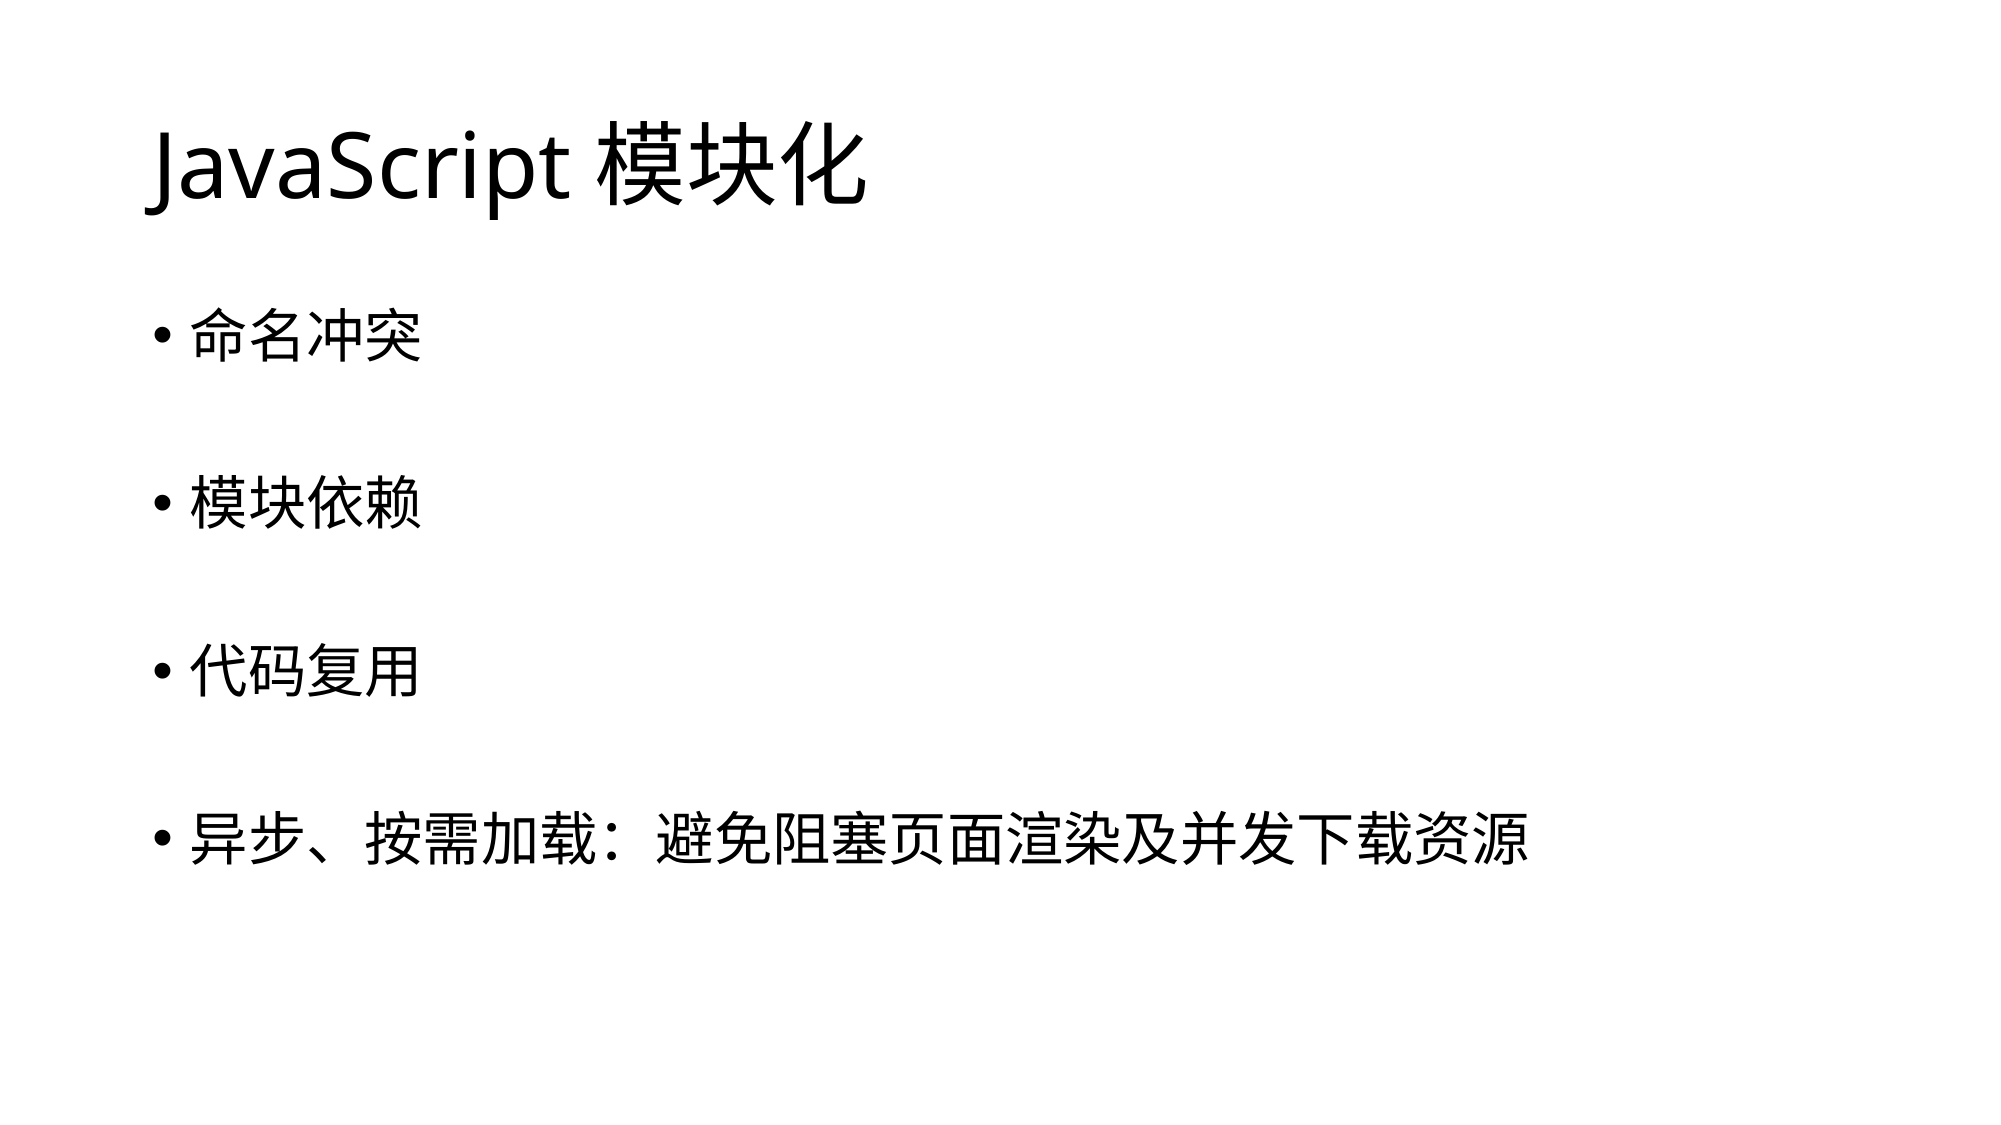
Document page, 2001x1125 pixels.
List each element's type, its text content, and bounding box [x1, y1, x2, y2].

list 命名冲突 模块依赖 代码复用 异步、按需加载：避免阻塞页面渲染及并发下载资源 [137, 299, 1863, 1014]
title JavaScript模块化 [137, 59, 1863, 278]
